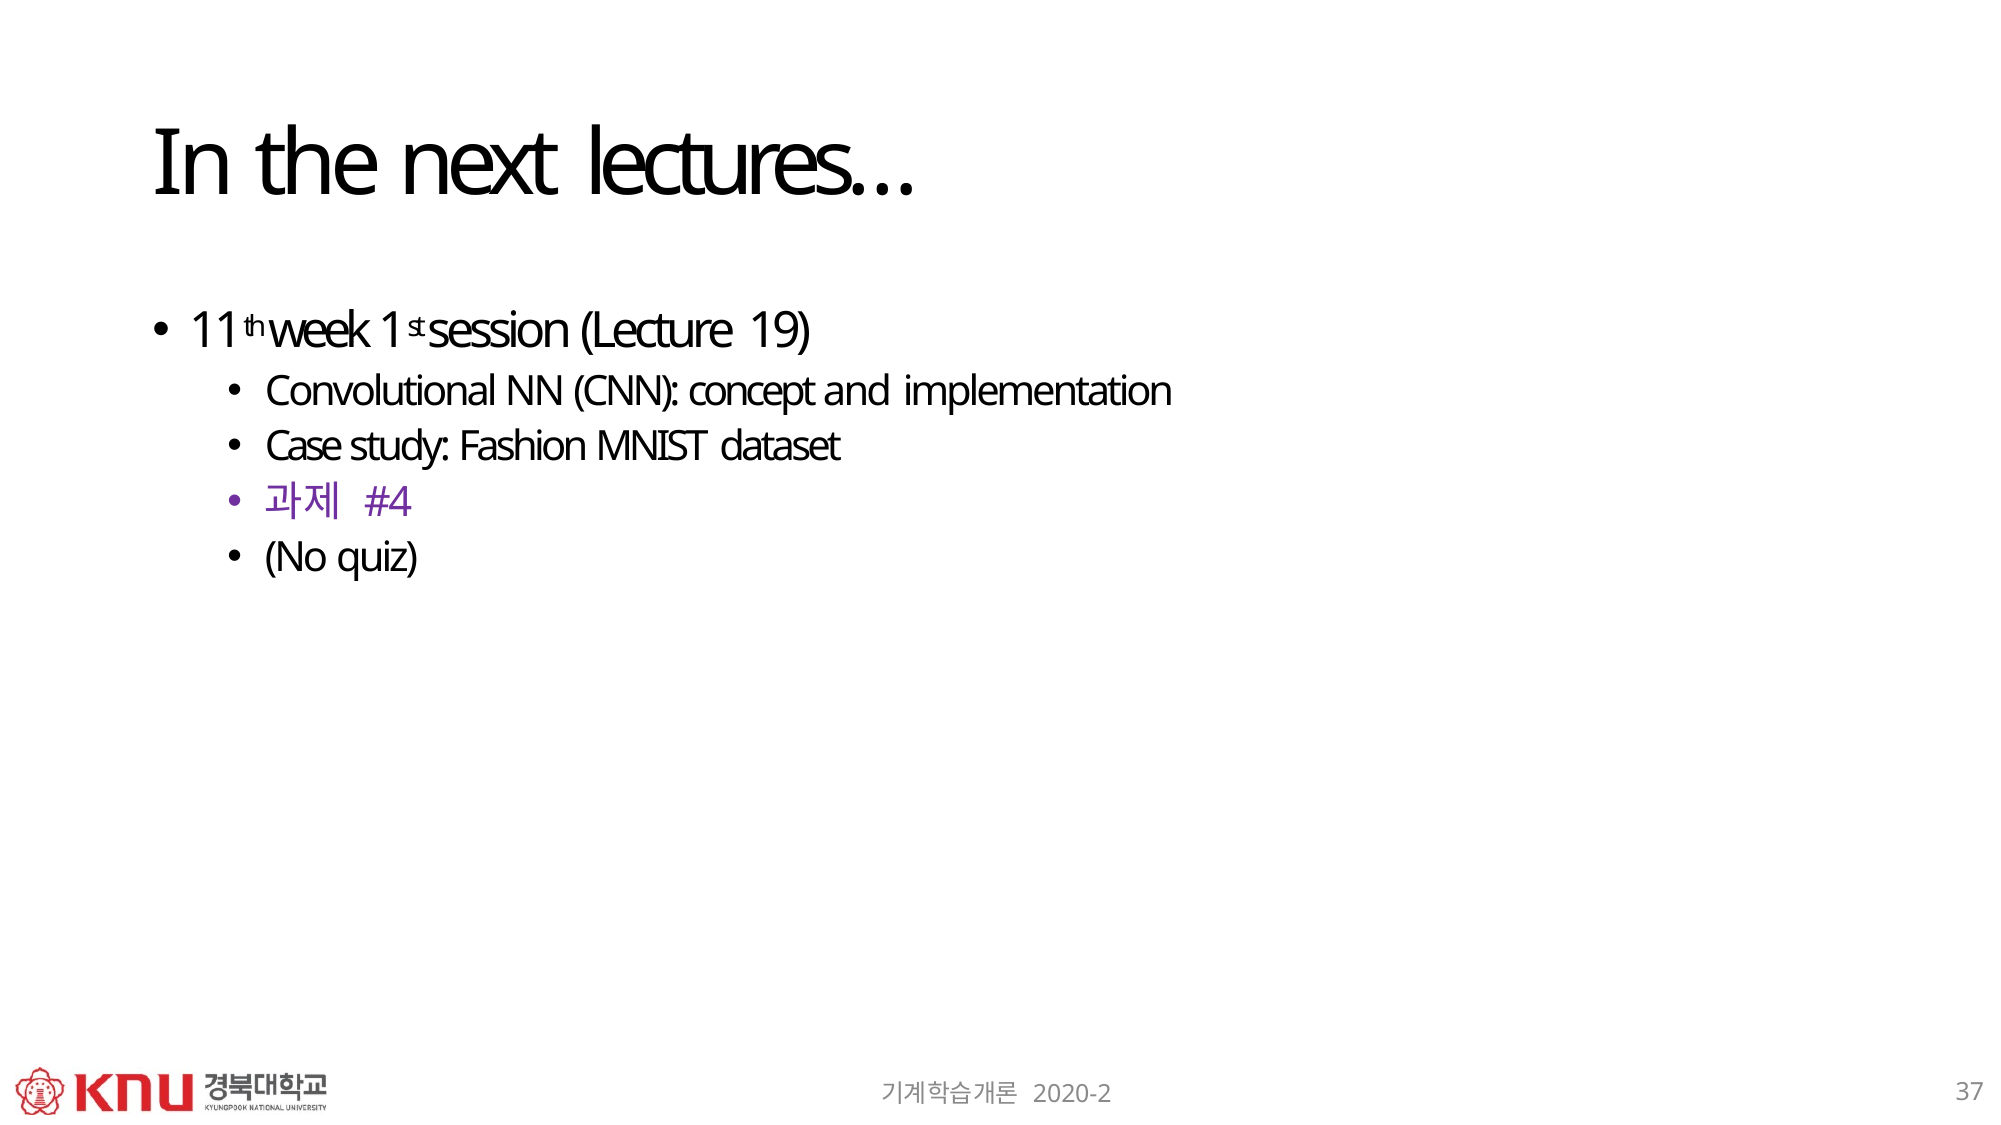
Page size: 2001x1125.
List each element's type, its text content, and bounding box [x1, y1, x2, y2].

text_box 11th week 1st session (Lecture 19) Convolutional NN (CNN): concept and implementation Case study: Fashion MNIST dataset 과제 #4 (No quiz) [148, 288, 1328, 581]
picture [15, 1067, 327, 1115]
title In the next lectures… [150, 100, 1062, 288]
footer 기계학습개론 2020-2 [878, 1073, 1121, 1125]
slide_number 37 [1949, 1071, 1990, 1125]
